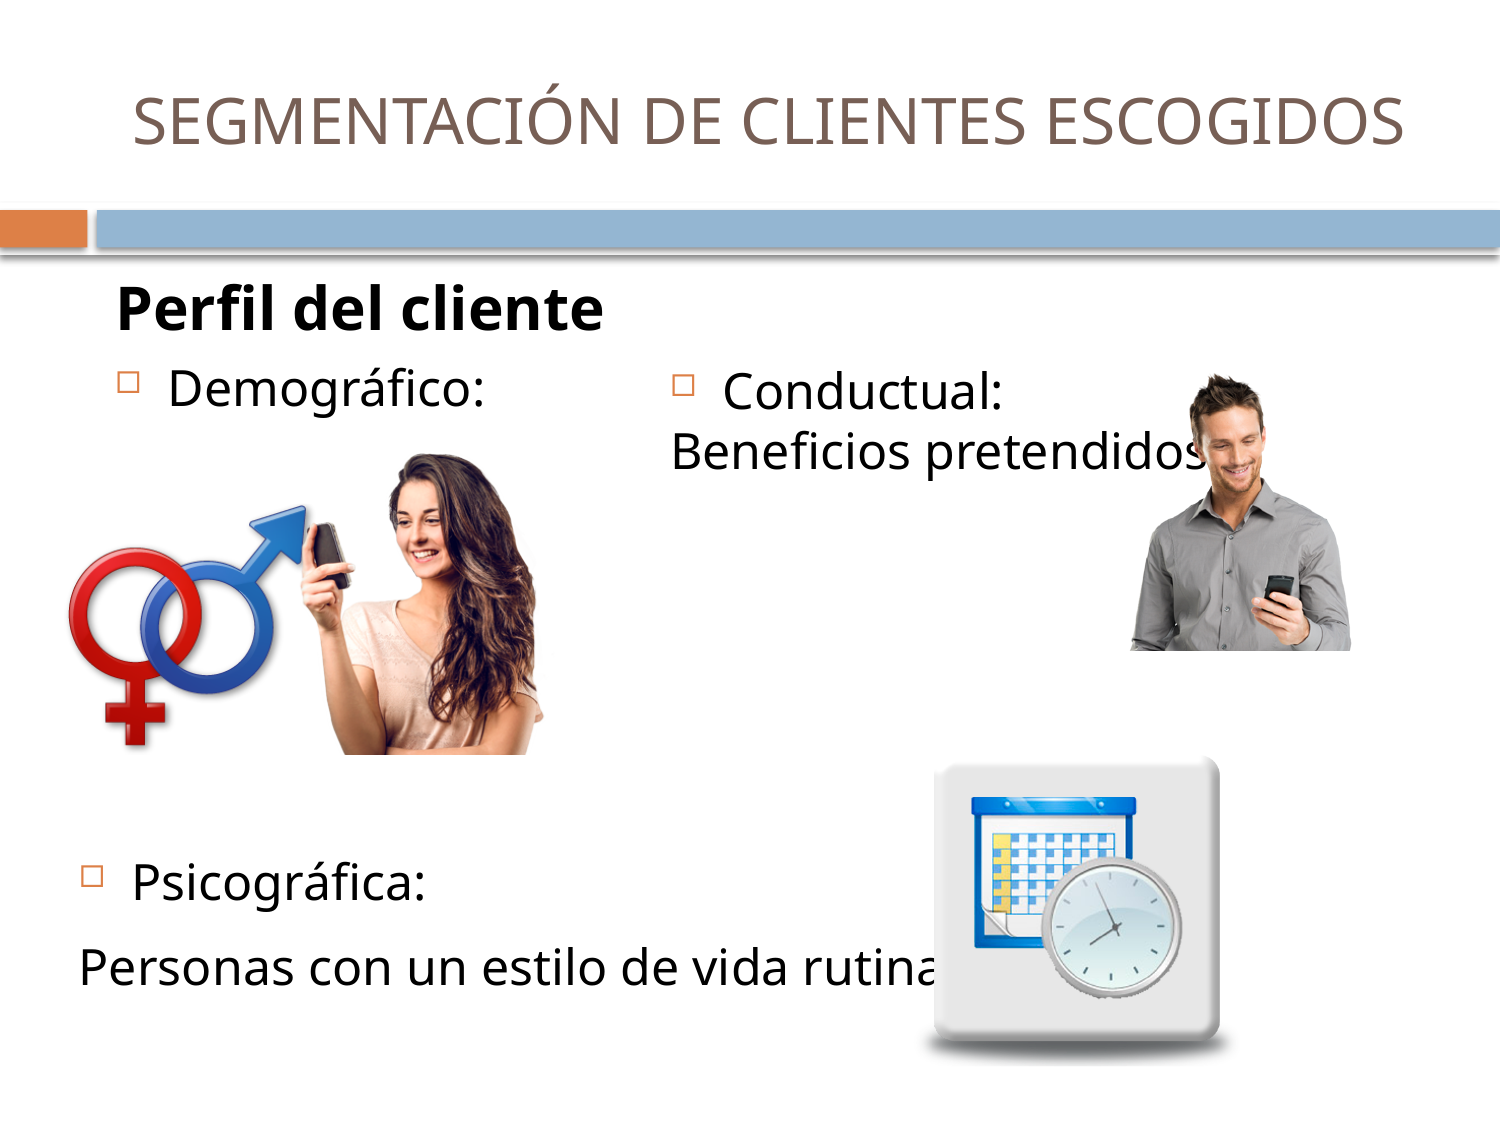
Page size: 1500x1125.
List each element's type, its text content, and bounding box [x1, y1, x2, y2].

picture [911, 752, 1240, 1081]
text_box Psicográfica: Personas con un estilo de vida rutinario. [64, 843, 905, 1078]
title SEGMENTACIÓN DE CLIENTES ESCOGIDOS [100, 37, 1438, 200]
list Perfil del cliente Demográfico: [100, 262, 1438, 1000]
text_box Conductual: Beneficios pretendidos [655, 352, 1240, 487]
picture [1124, 372, 1354, 651]
picture [63, 449, 656, 755]
